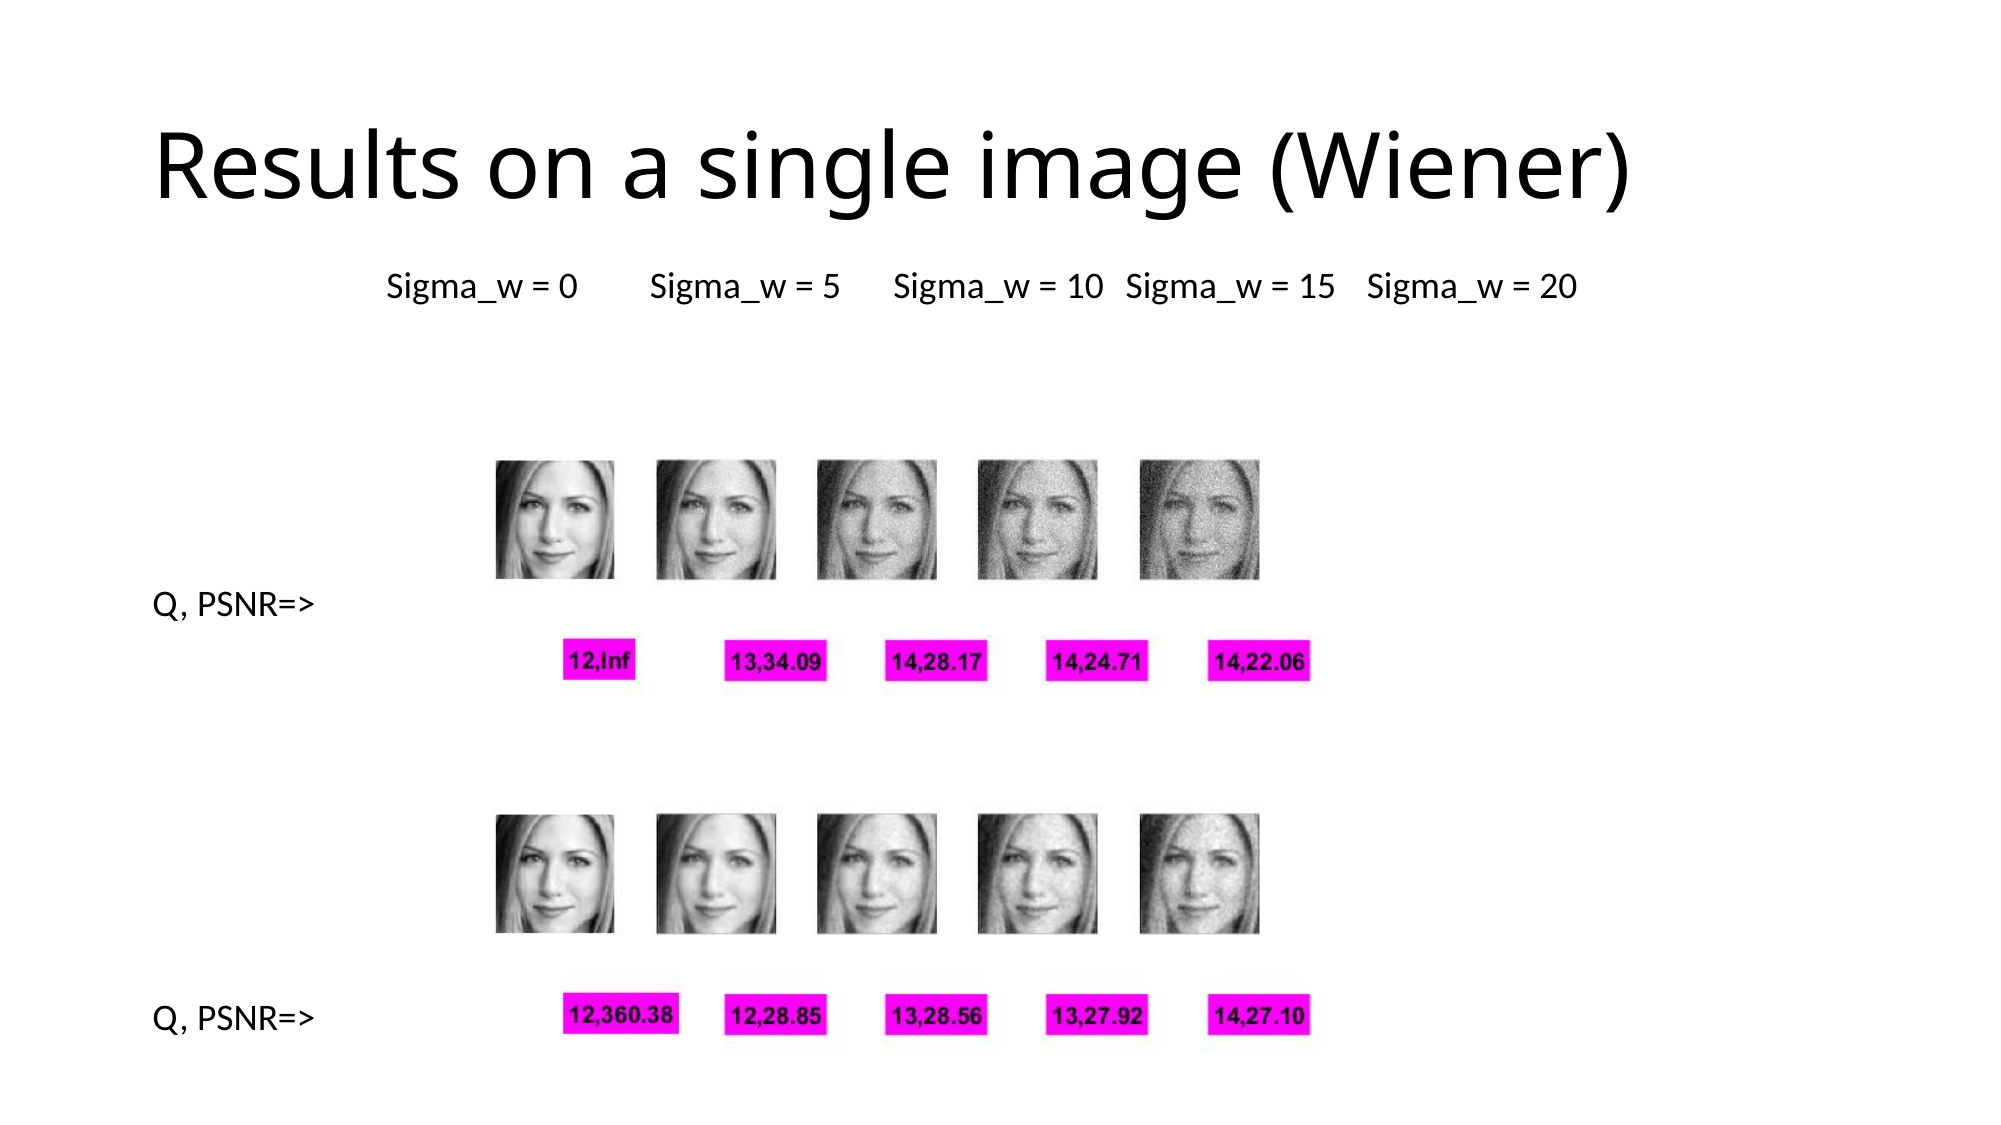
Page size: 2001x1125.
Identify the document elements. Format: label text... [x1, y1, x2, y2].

text_box Sigma_w = 5 [635, 253, 877, 314]
text_box Sigma_w = 20 [1352, 253, 1594, 314]
text_box Q, PSNR=> [137, 571, 359, 632]
text_box Sigma_w = 10 [878, 253, 1110, 314]
text_box Sigma_w = 0 [371, 253, 613, 314]
picture [364, 336, 1353, 1084]
text_box Results on a single image (Wiener) [137, 59, 1863, 278]
text_box Q, PSNR=> [137, 985, 359, 1046]
text_box Sigma_w = 15 [1110, 253, 1352, 314]
